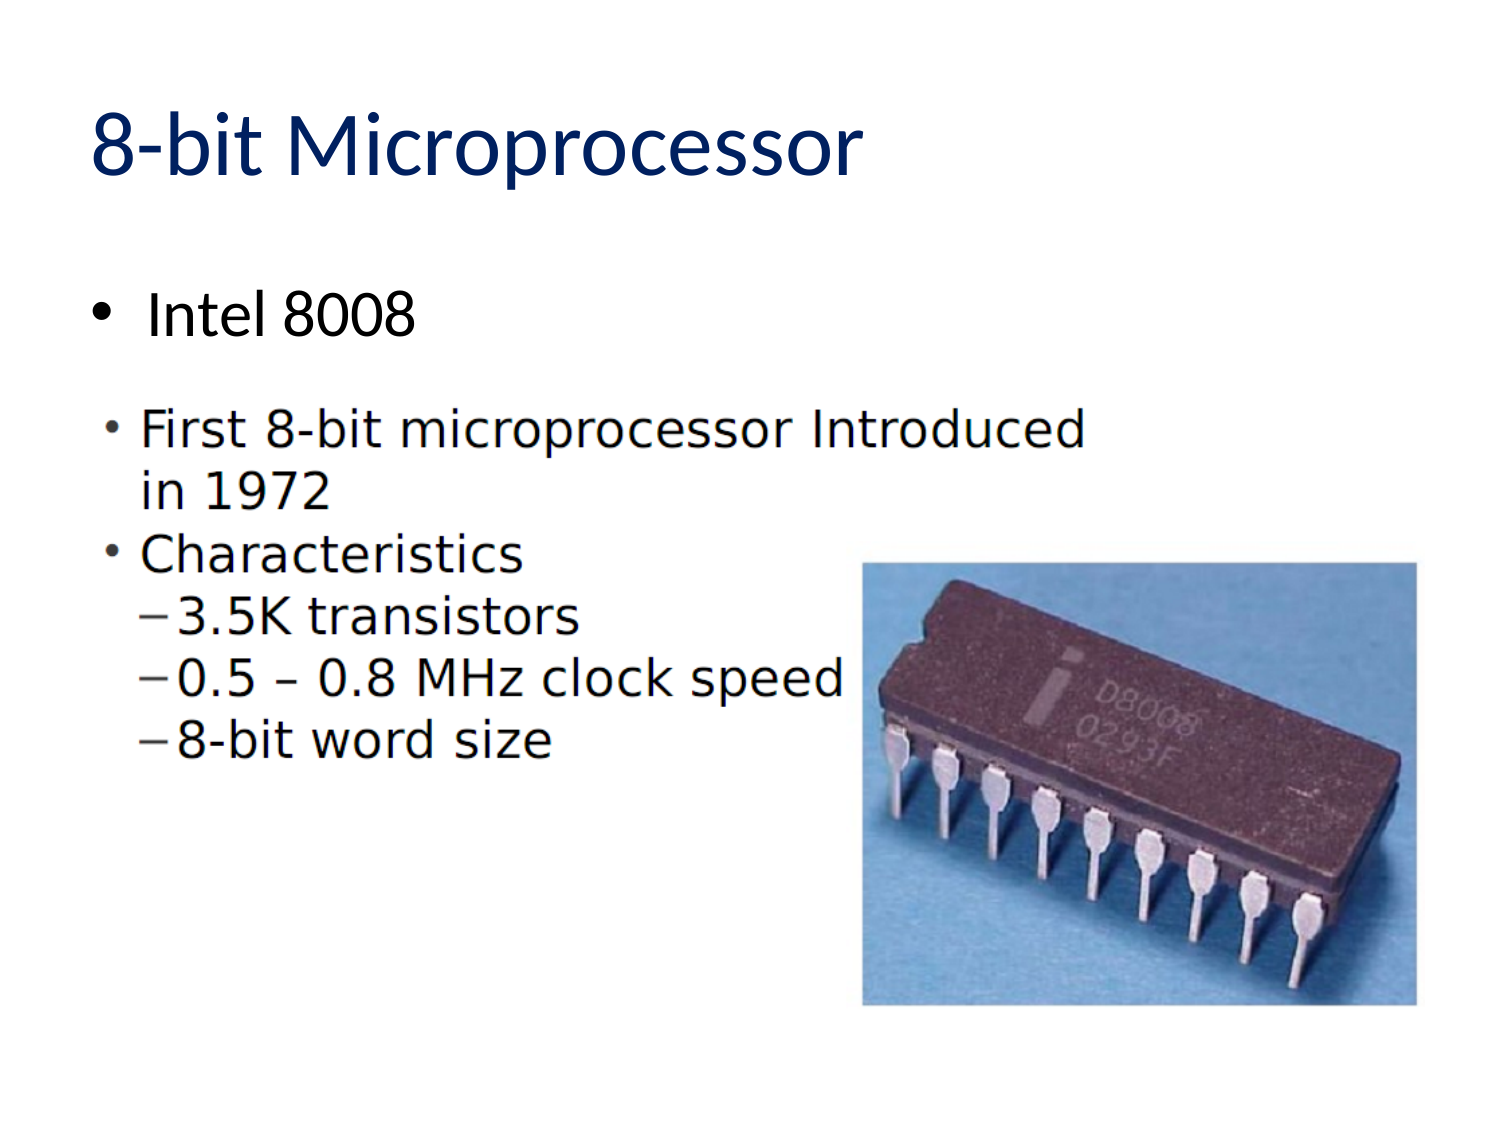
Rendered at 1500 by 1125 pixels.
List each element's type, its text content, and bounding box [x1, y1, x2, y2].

list Intel 8008 [75, 262, 1425, 399]
picture [74, 399, 1426, 1015]
title 8-bit Microprocessor [75, 45, 1425, 233]
